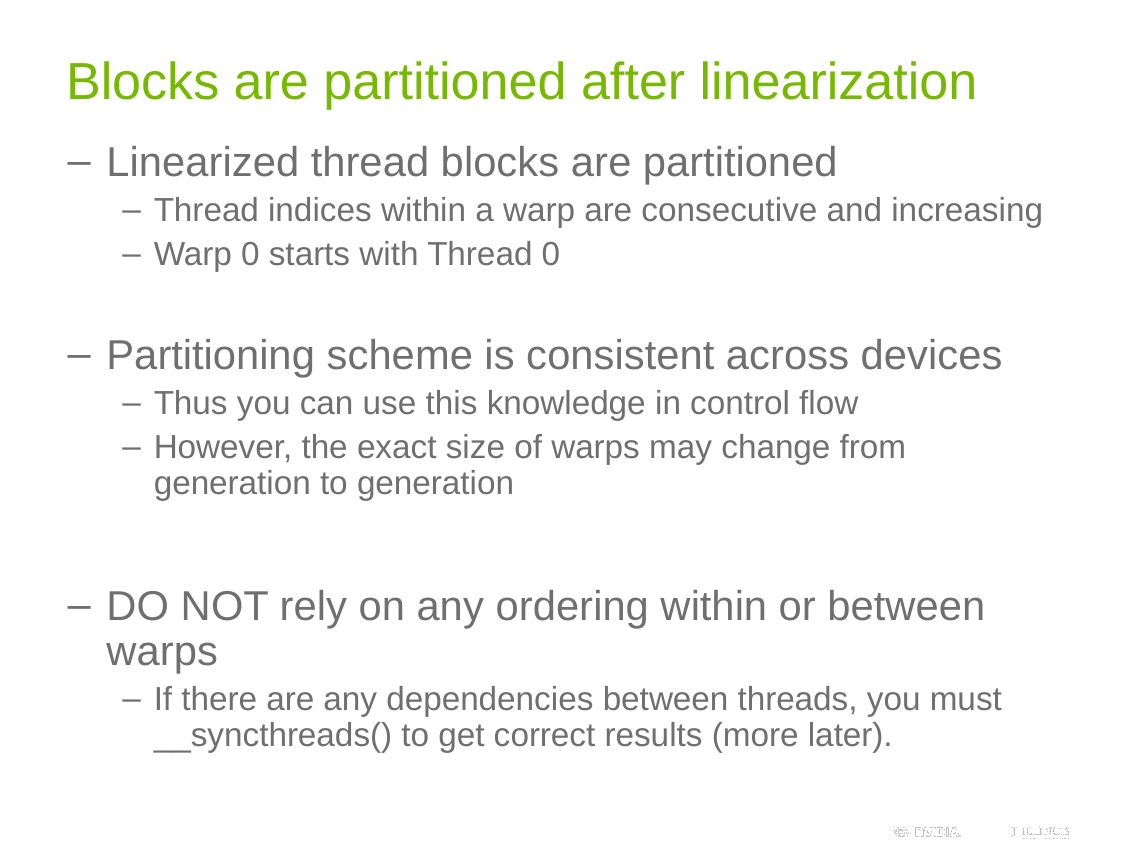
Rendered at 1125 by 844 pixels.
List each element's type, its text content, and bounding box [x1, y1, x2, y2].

list Linearized thread blocks are partitioned Thread indices within a warp are consecutive and increasing Warp 0 starts with Thread 0 Partitioning scheme is consistent across devices Thus you can use this knowledge in control flow However, the exact size of warps may change from generation to generation DO NOT rely on any ordering within or between warps If there are any dependencies between threads, you must __syncthreads() to get correct results (more later). [52, 132, 1073, 794]
picture [1022, 827, 1069, 839]
picture [1008, 824, 1020, 839]
picture [893, 825, 961, 838]
title Blocks are partitioned after linearization [50, 47, 1075, 120]
